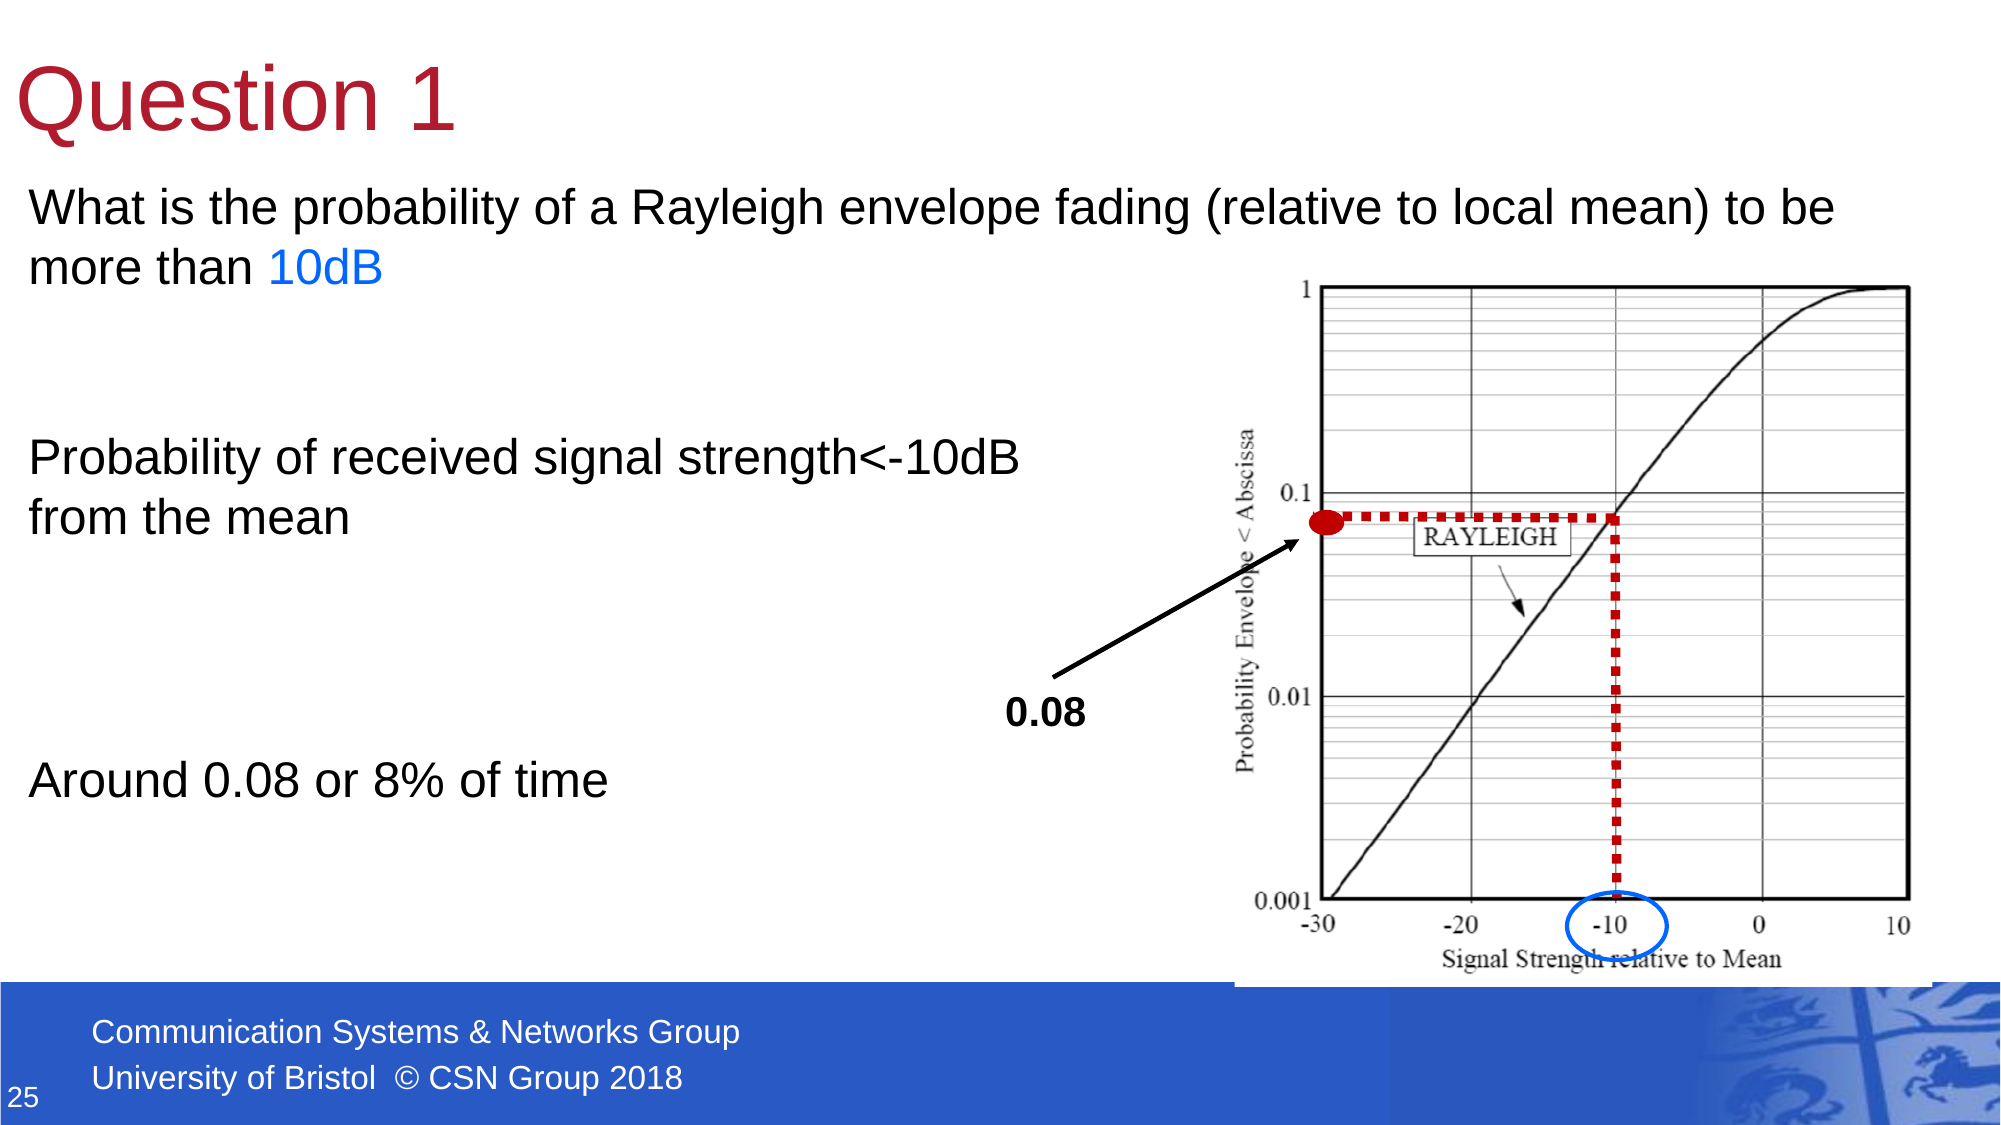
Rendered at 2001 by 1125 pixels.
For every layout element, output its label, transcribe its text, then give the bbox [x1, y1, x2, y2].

title Question 1 [0, 0, 1867, 188]
text_box What is the probability of a Rayleigh envelope fading (relative to local mean) to be more than 10dB [13, 167, 1933, 302]
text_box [1052, 538, 1300, 678]
picture [0, 271, 2001, 1125]
text_box Probability of received signal strength<-10dB from the mean [13, 416, 1053, 552]
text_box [1614, 524, 1618, 899]
text_box Around 0.08 or 8% of time [13, 740, 759, 815]
text_box 0.08 [990, 677, 1116, 743]
slide_number 25 [0, 1070, 105, 1125]
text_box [1312, 515, 1616, 519]
